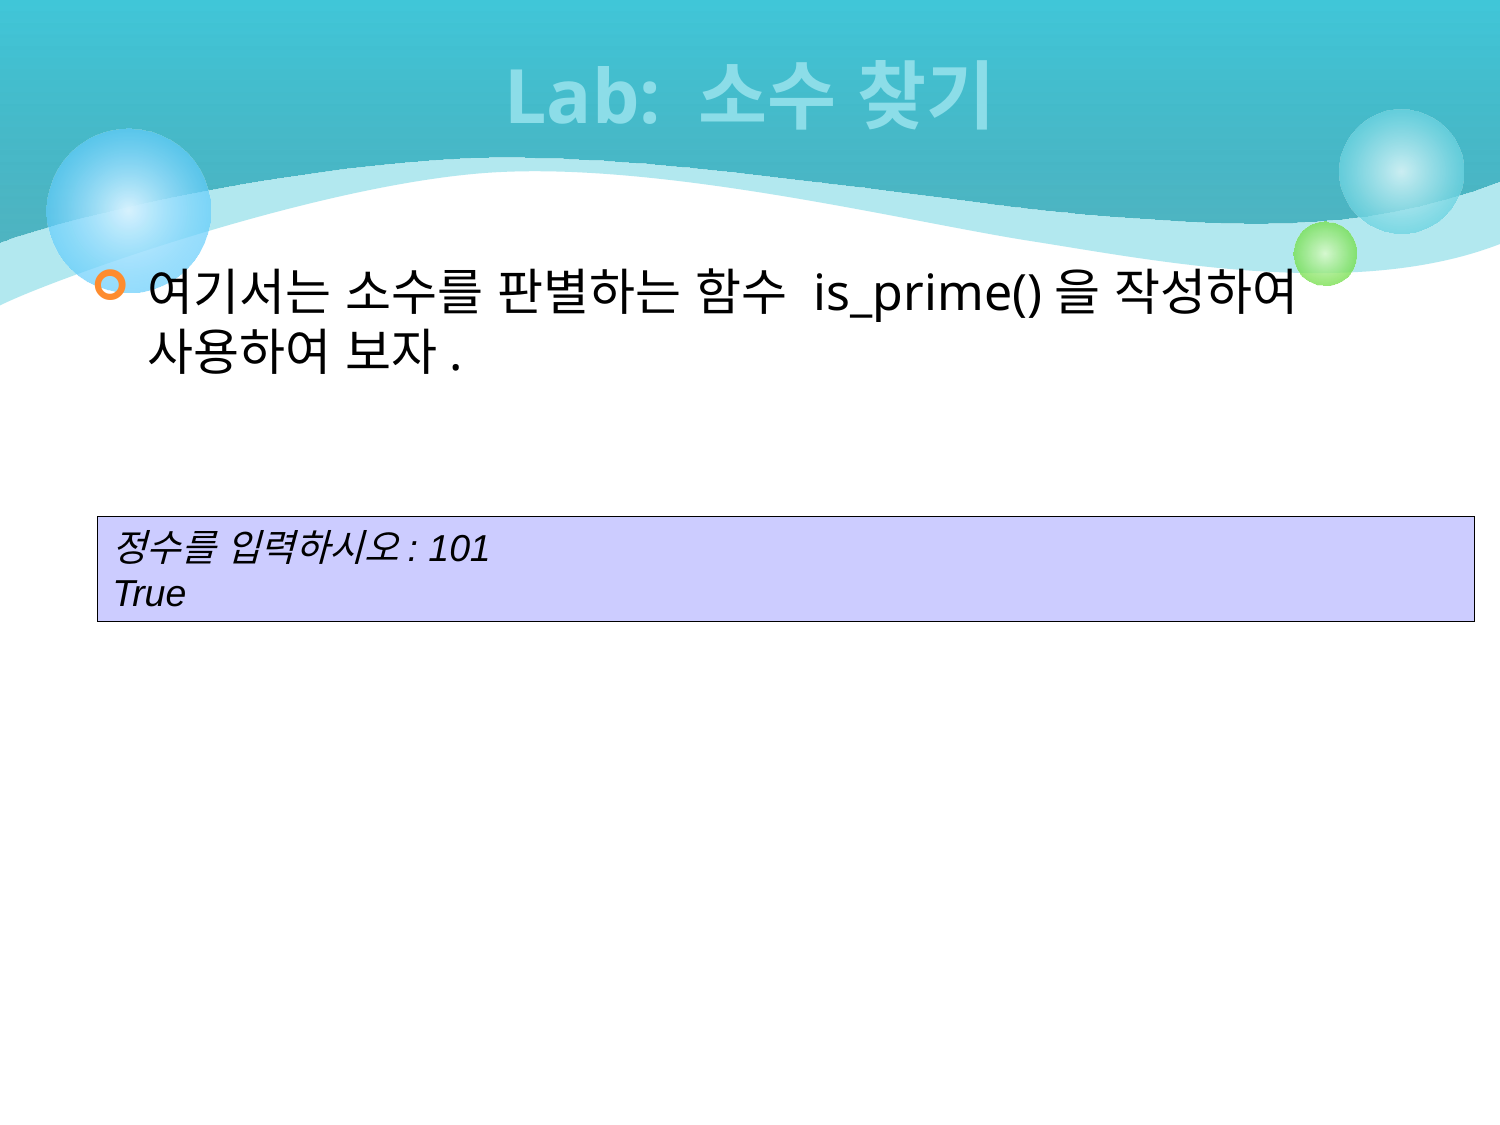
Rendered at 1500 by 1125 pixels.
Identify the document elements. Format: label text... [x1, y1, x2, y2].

text_box 정수를 입력하시오: 101 True [97, 516, 1475, 622]
list 여기서는 소수를 판별하는 함수 is_prime()을 작성하여 사용하여 보자. [76, 252, 1427, 996]
title Lab: 소수 찾기 [75, 0, 1425, 188]
